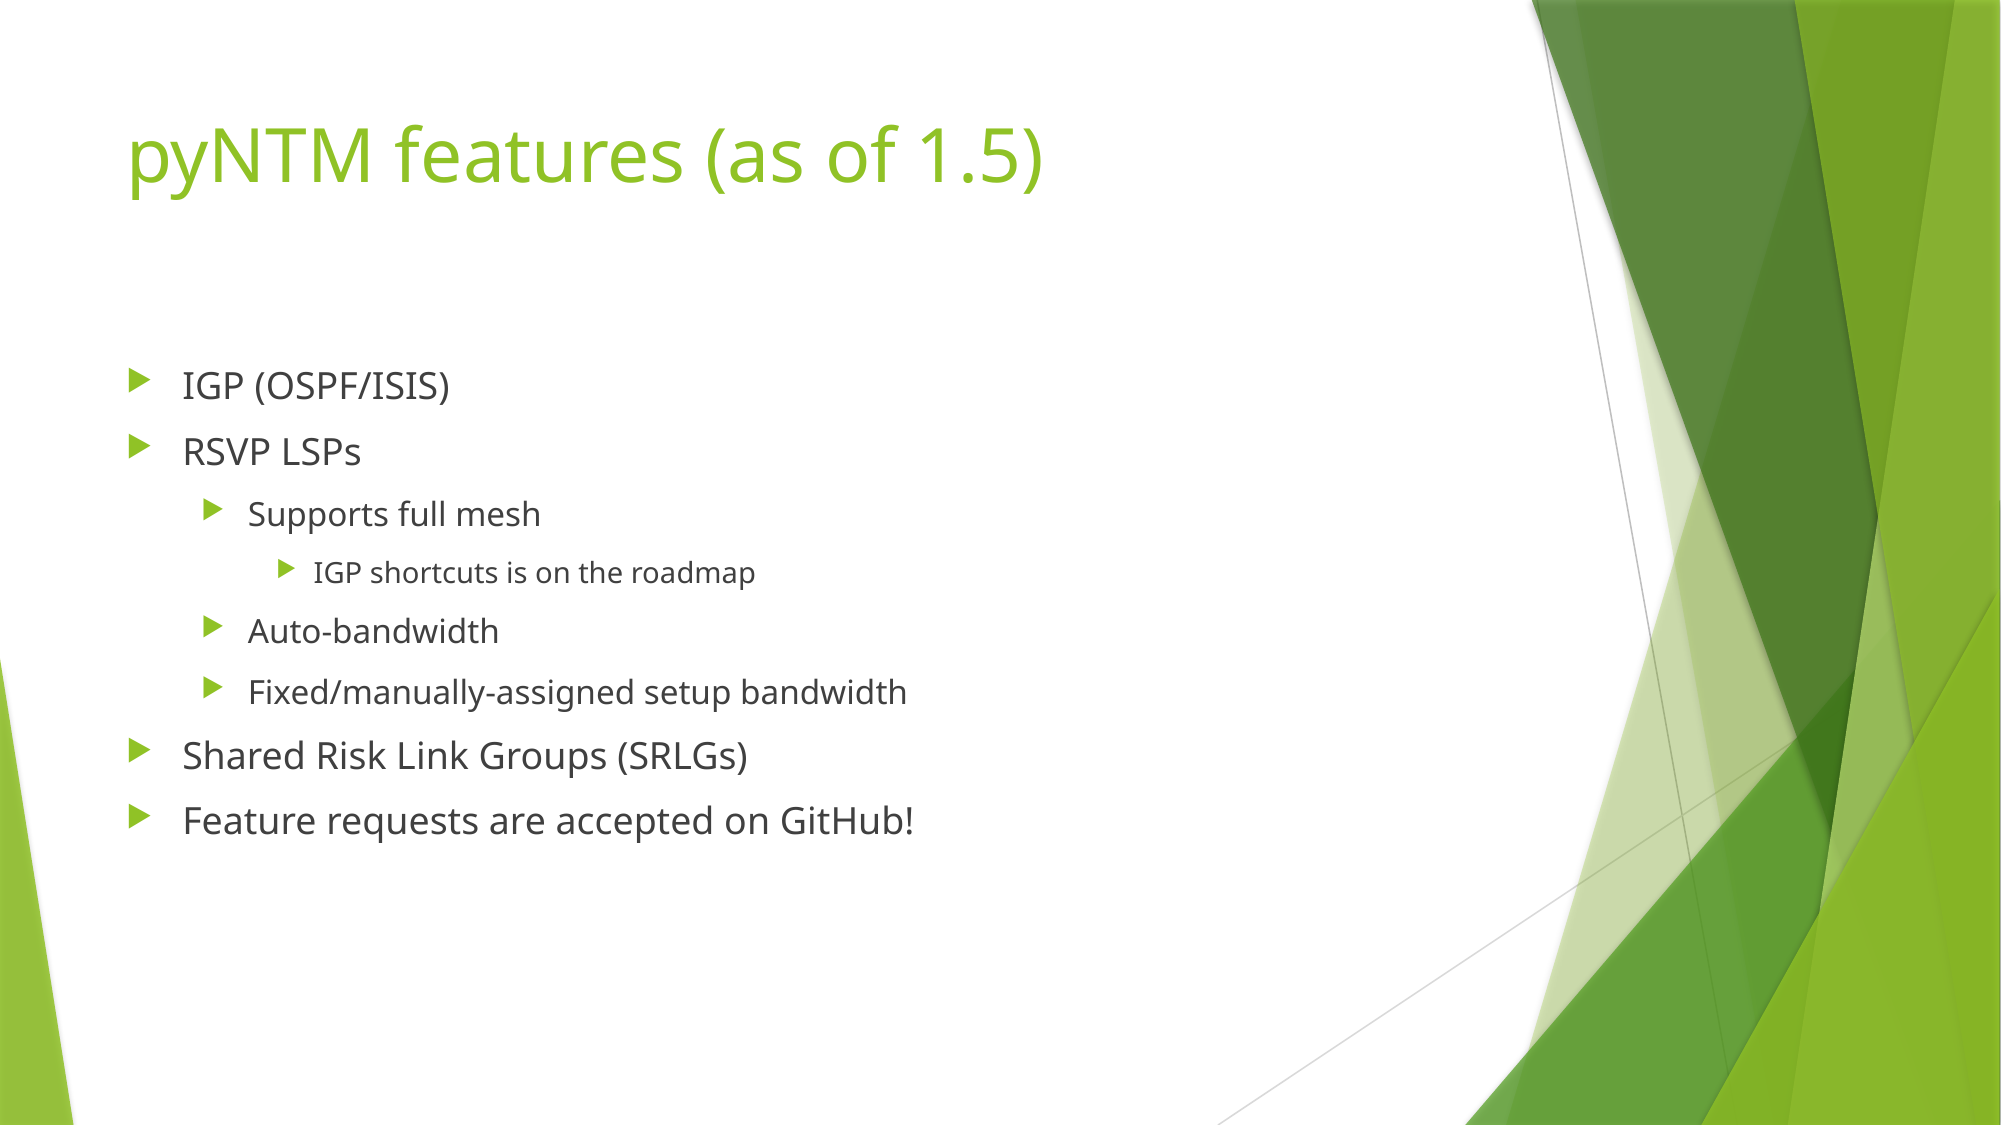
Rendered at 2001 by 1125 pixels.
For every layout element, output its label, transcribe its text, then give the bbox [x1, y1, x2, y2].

title pyNTM features (as of 1.5) [111, 99, 1522, 317]
list IGP (OSPF/ISIS) RSVP LSPs Supports full mesh IGP shortcuts is on the roadmap Auto-bandwidth Fixed/manually-assigned setup bandwidth Shared Risk Link Groups (SRLGs) Feature requests are accepted on GitHub! [111, 354, 1522, 992]
